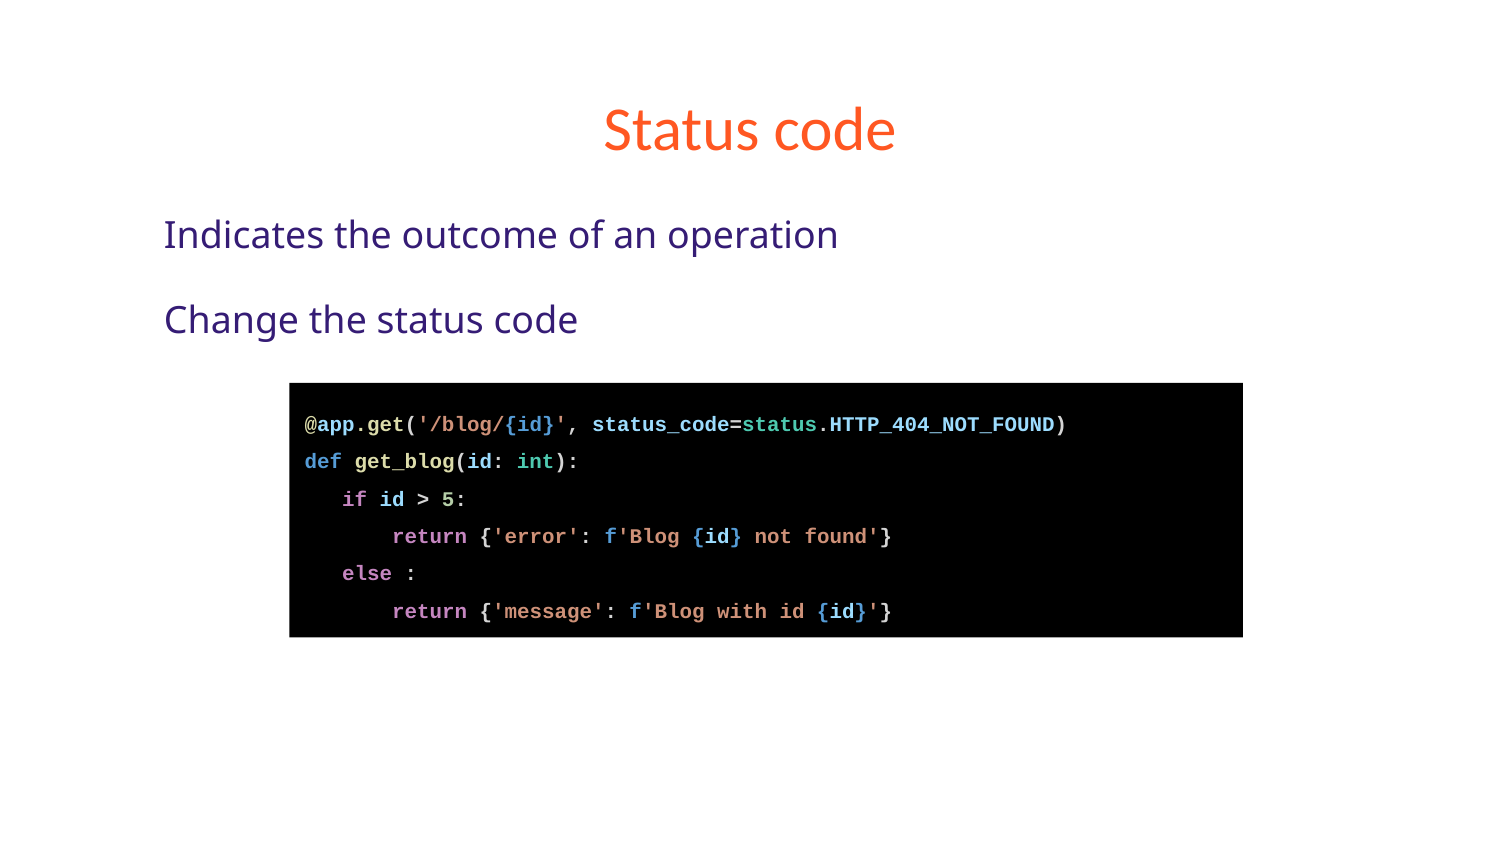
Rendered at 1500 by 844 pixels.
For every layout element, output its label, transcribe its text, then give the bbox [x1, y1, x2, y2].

title Status code [51, 72, 1449, 167]
list Indicates the outcome of an operation Change the status code [148, 189, 1350, 750]
text_box @app.get('/blog/{id}', status_code=status.HTTP_404_NOT_FOUND) def get_blog(id: int): if id > 5: return {'error': f'Blog {id} not found'} else : return {'message': f'Blog with id {id}'} [289, 382, 1243, 638]
